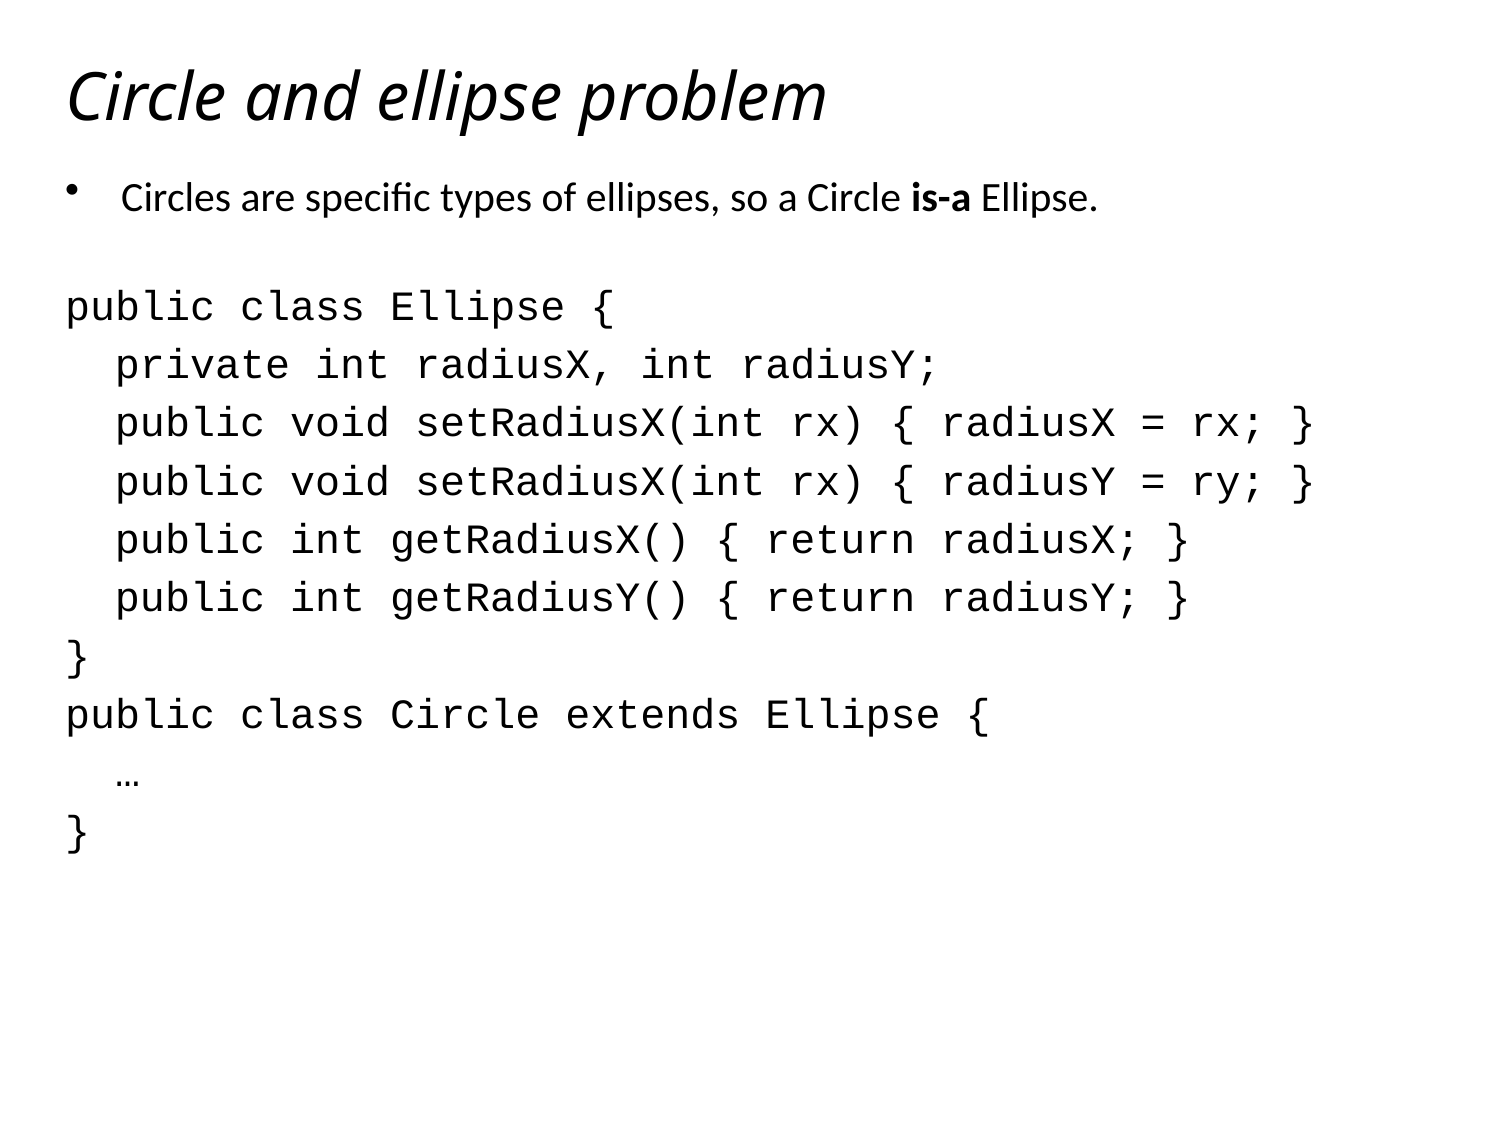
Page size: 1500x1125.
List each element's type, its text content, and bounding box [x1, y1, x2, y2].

title Circle and ellipse problem [49, 49, 1451, 138]
list Circles are specific types of ellipses, so a Circle is-a Ellipse. public class Ellipse { private int radiusX, int radiusY; public void setRadiusX(int rx) { radiusX = rx; } public void setRadiusX(int rx) { radiusY = ry; } public int getRadiusX() { return radiusX; } public int getRadiusY() { return radiusY; } } public class Circle extends Ellipse { … } [49, 162, 1451, 1001]
